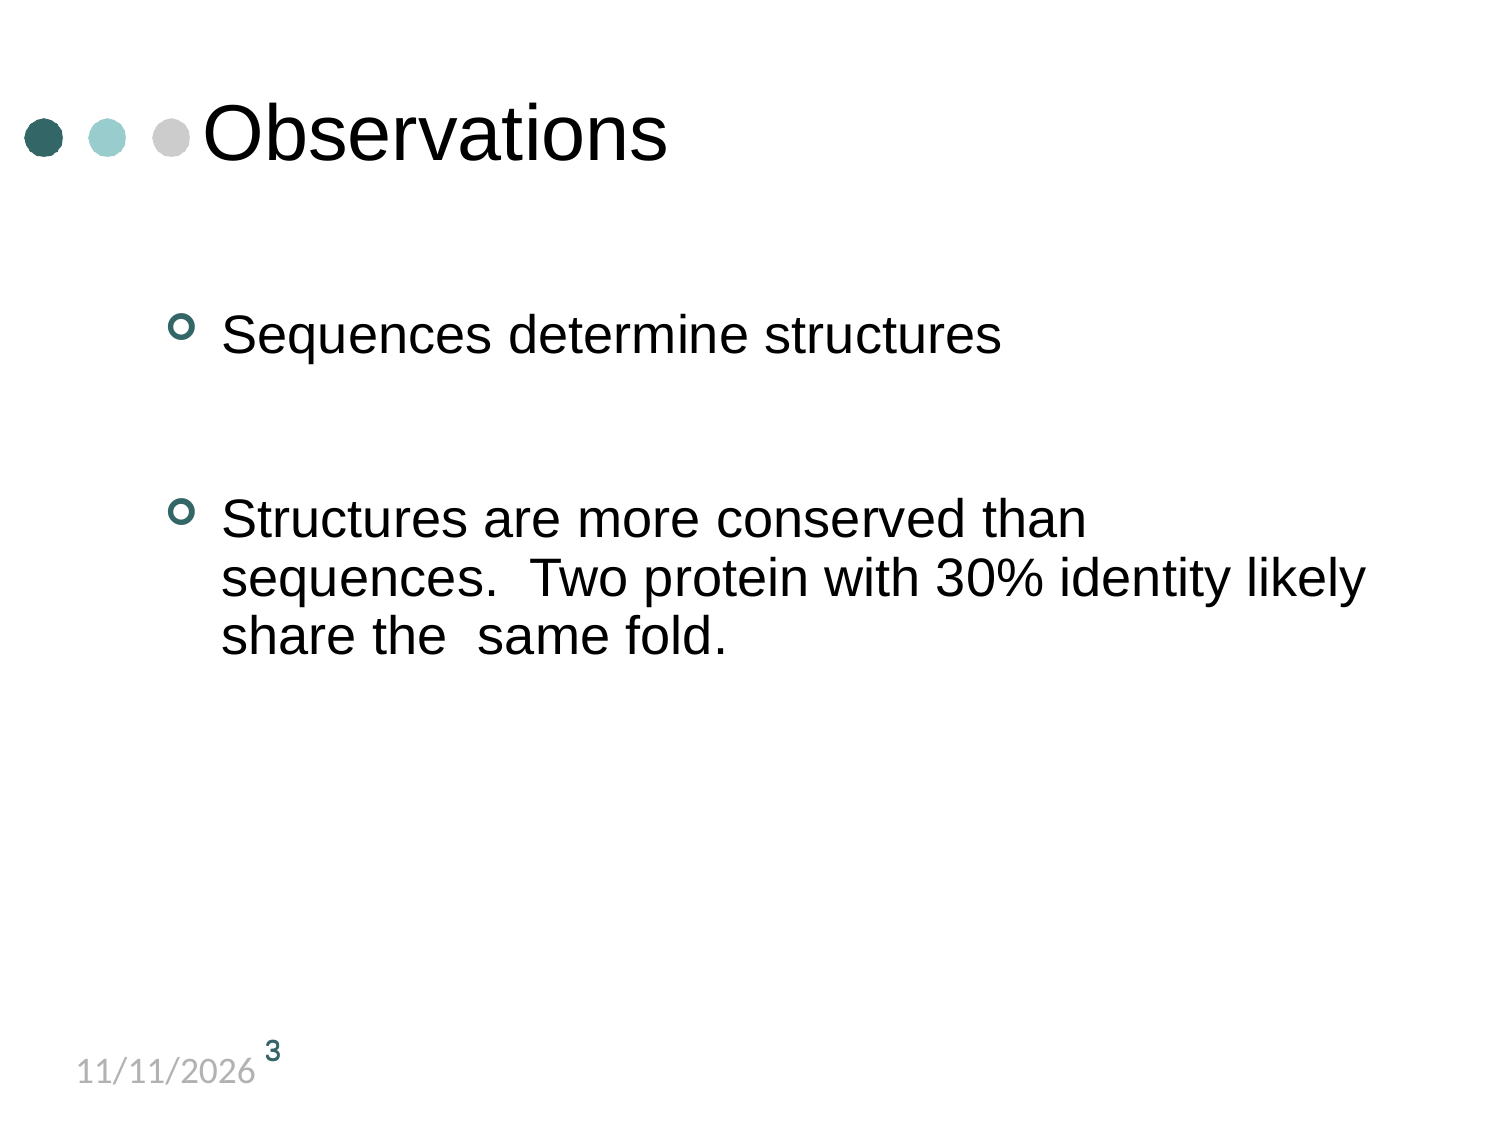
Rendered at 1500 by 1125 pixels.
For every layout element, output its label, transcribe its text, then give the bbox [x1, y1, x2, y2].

title Observations [200, 79, 672, 270]
picture [24, 118, 63, 157]
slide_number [75, 1046, 420, 1103]
text_box Sequences determine structures Structures are more conserved than sequences. Two protein with 30% identity likely share the same fold. [162, 297, 1382, 667]
picture [88, 118, 126, 157]
slide_number 3 [258, 1032, 304, 1070]
picture [152, 118, 190, 157]
